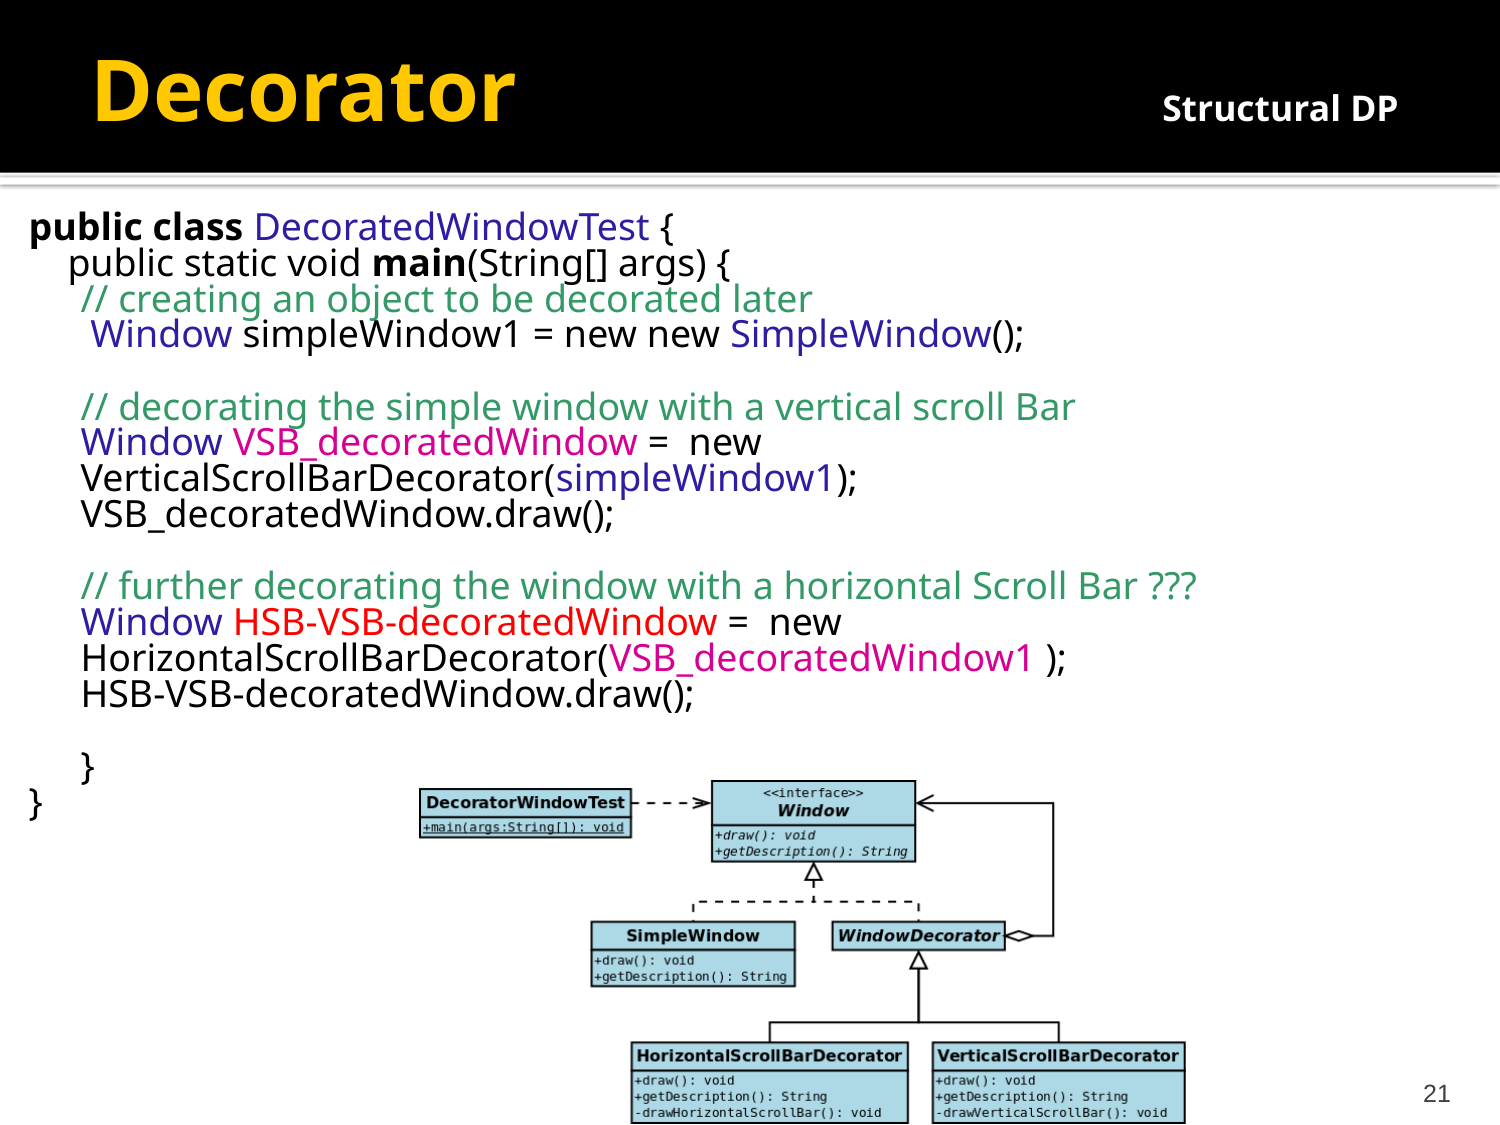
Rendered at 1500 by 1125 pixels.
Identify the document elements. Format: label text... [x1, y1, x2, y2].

slide_number 21 [1345, 1062, 1467, 1108]
list public class DecoratedWindowTest { public static void main(String[] args) { // creating an object to be decorated later Window simpleWindow1 = new new SimpleWindow(); // decorating the simple window with a vertical scroll Bar Window VSB_decoratedWindow = new VerticalScrollBarDecorator(simpleWindow1); VSB_decoratedWindow.draw(); // further decorating the window with a horizontal Scroll Bar ??? Window HSB-VSB-decoratedWindow = new HorizontalScrollBarDecorator(VSB_decoratedWindow1 ); HSB-VSB-decoratedWindow.draw(); } } [0, 196, 1459, 858]
picture [419, 780, 1187, 1125]
title Decorator Structural DP [75, 24, 1425, 149]
